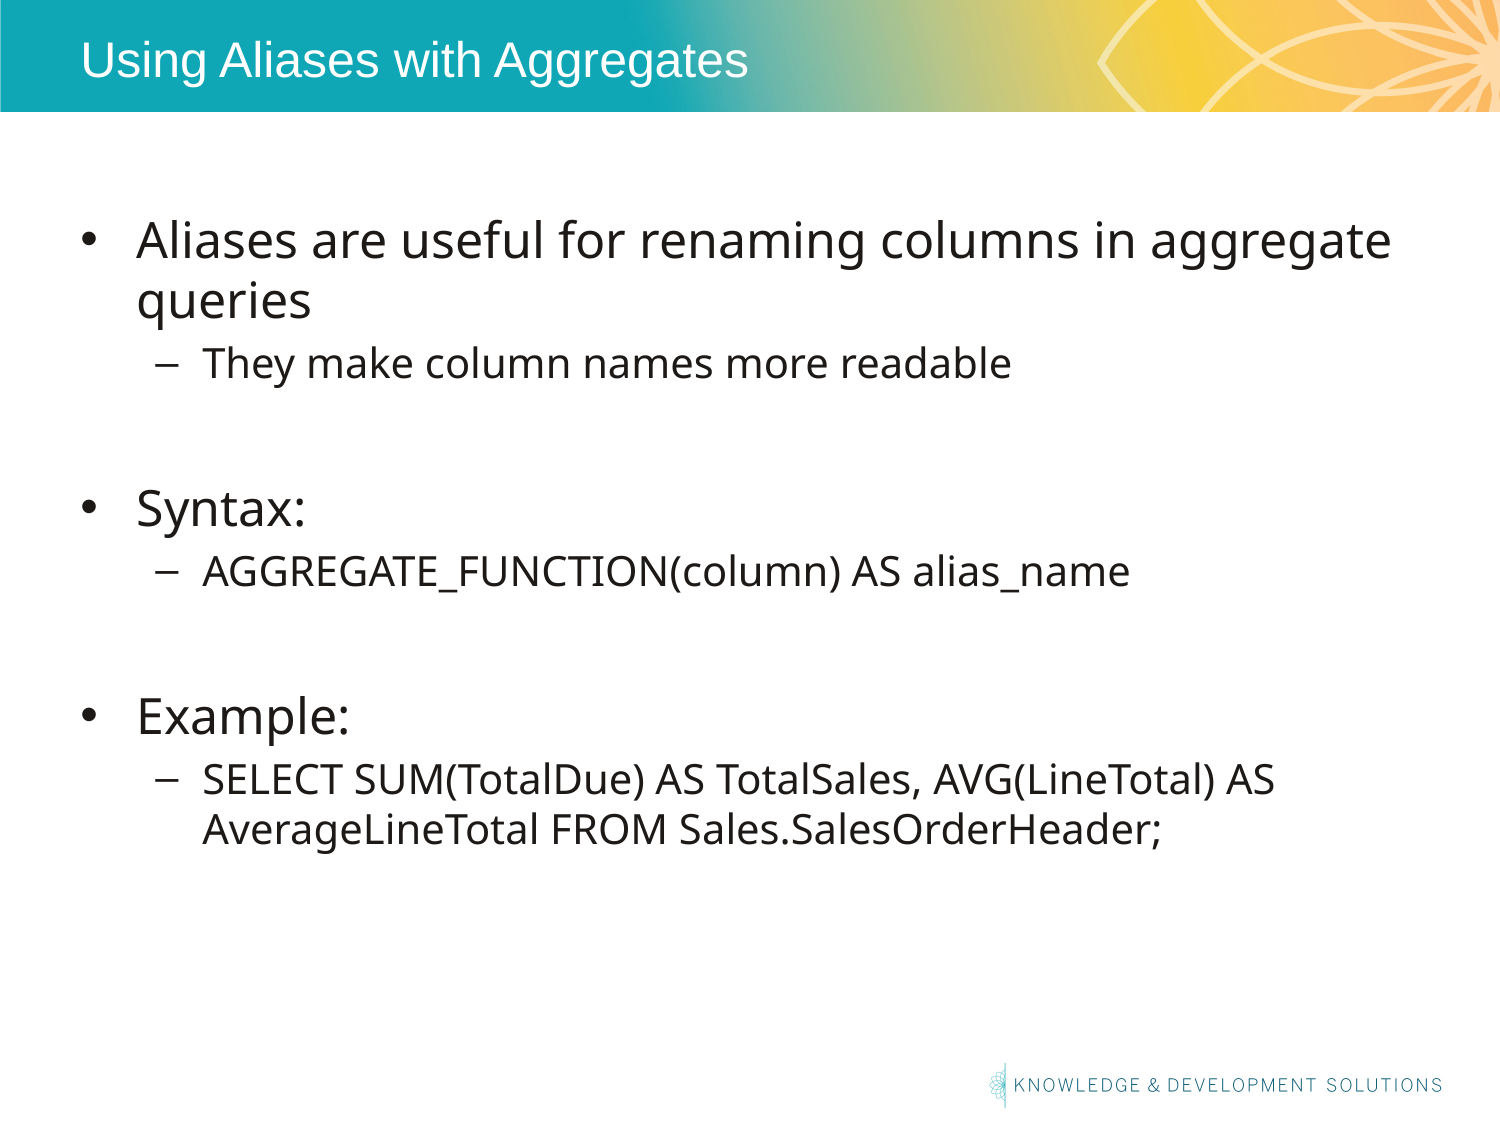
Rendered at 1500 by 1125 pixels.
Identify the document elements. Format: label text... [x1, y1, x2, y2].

title Using Aliases with Aggregates [65, 19, 1416, 90]
list Aliases are useful for renaming columns in aggregate queries They make column names more readable Syntax: AGGREGATE_FUNCTION(column) AS alias_name Example: SELECT SUM(TotalDue) AS TotalSales, AVG(LineTotal) AS AverageLineTotal FROM Sales.SalesOrderHeader; [65, 200, 1416, 1022]
picture [971, 1051, 1500, 1125]
picture [0, 0, 1500, 112]
